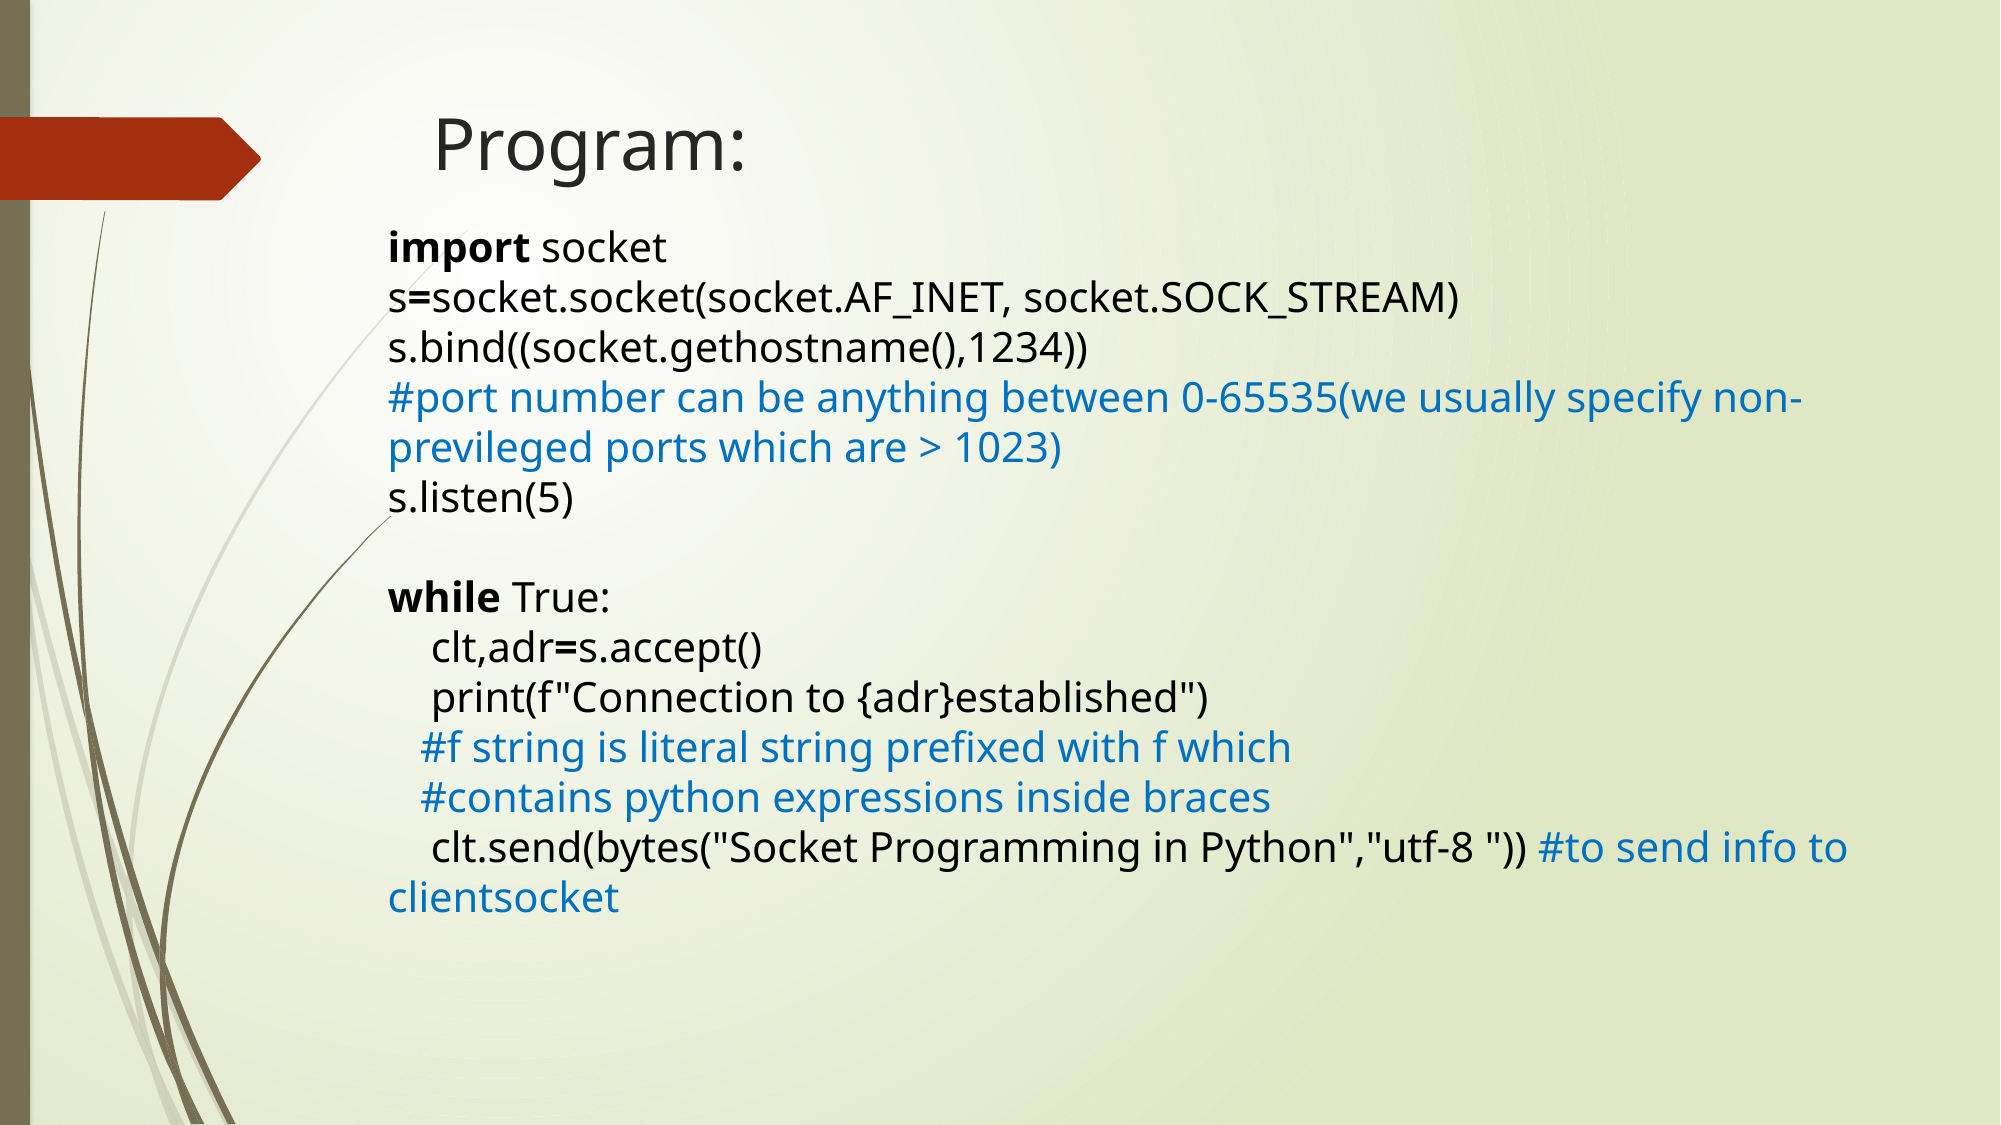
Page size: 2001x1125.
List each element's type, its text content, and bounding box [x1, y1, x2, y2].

title Program: [417, 91, 2000, 194]
list import socket s=socket.socket(socket.AF_INET, socket.SOCK_STREAM) s.bind((socket.gethostname(),1234)) #port number can be anything between 0-65535(we usually specify non-previleged ports which are > 1023) s.listen(5) while True: clt,adr=s.accept() print(f"Connection to {adr}established") #f string is literal string prefixed with f which #contains python expressions inside braces clt.send(bytes("Socket Programming in Python","utf-8 ")) #to send info to clientsocket [387, 220, 2000, 1022]
